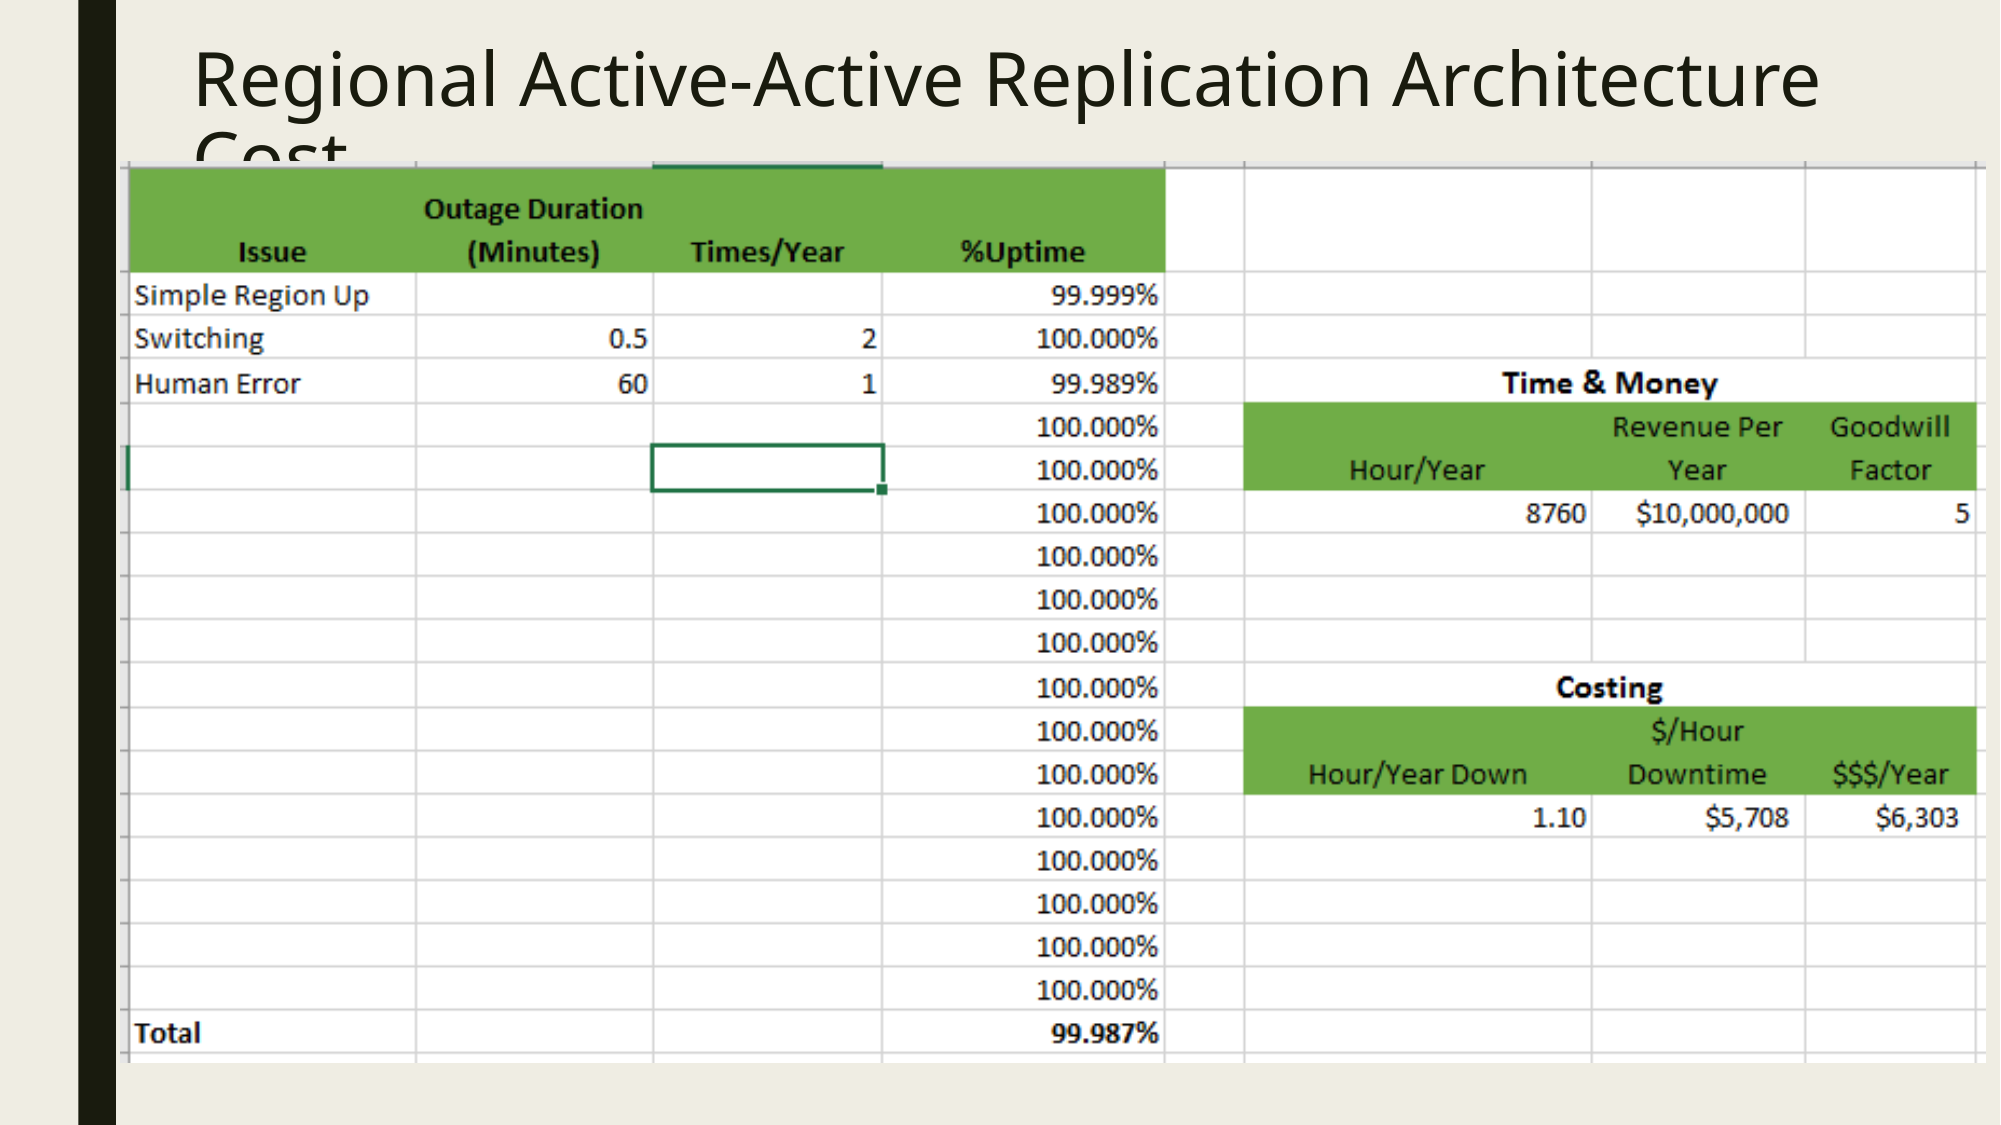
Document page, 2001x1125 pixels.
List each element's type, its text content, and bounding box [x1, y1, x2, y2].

picture [120, 161, 1986, 1063]
title Regional Active-Active Replication Architecture Cost [177, 35, 1903, 120]
